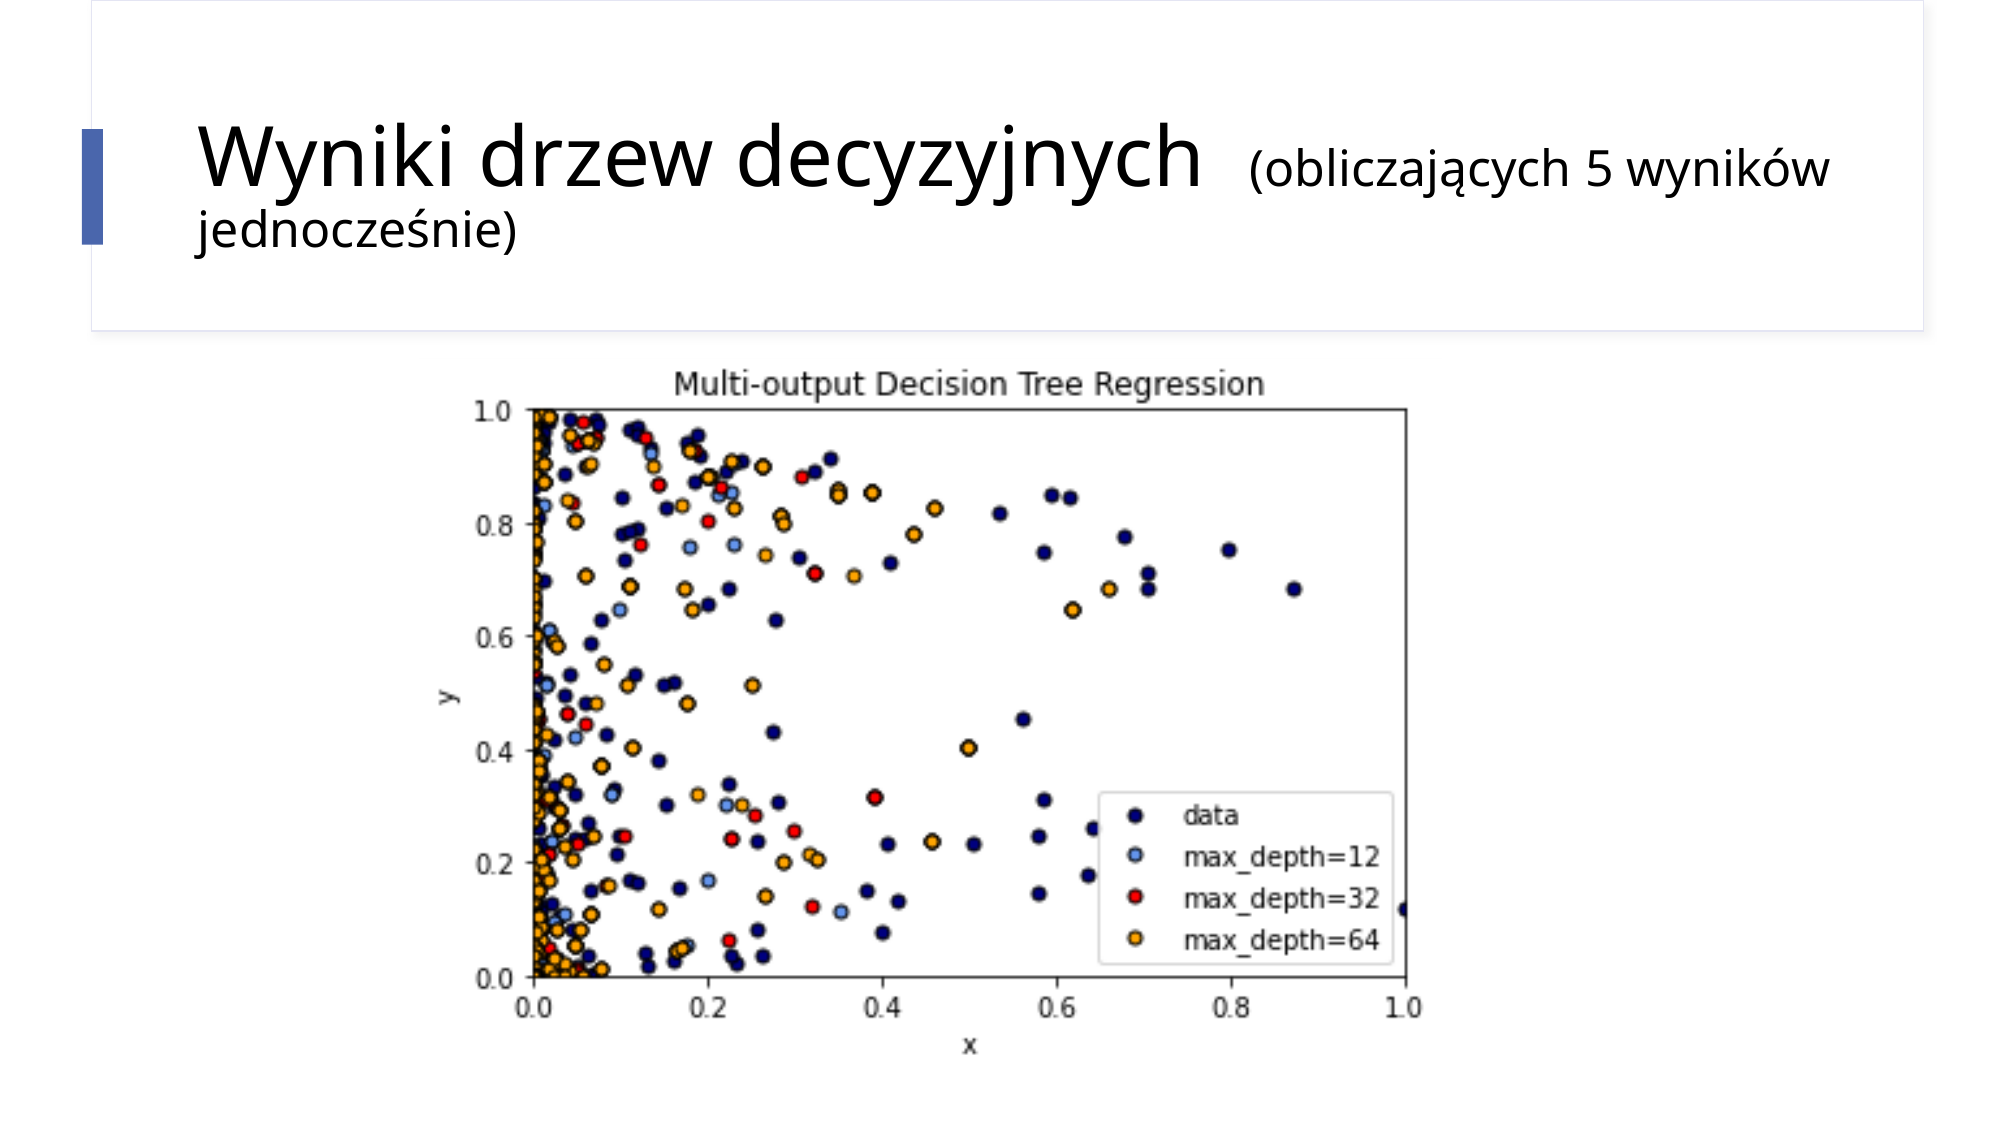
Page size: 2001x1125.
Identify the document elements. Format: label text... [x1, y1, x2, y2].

title Wyniki drzew decyzyjnych (obliczających 5 wyników jednocześnie) [183, 90, 1851, 284]
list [419, 357, 1442, 1073]
